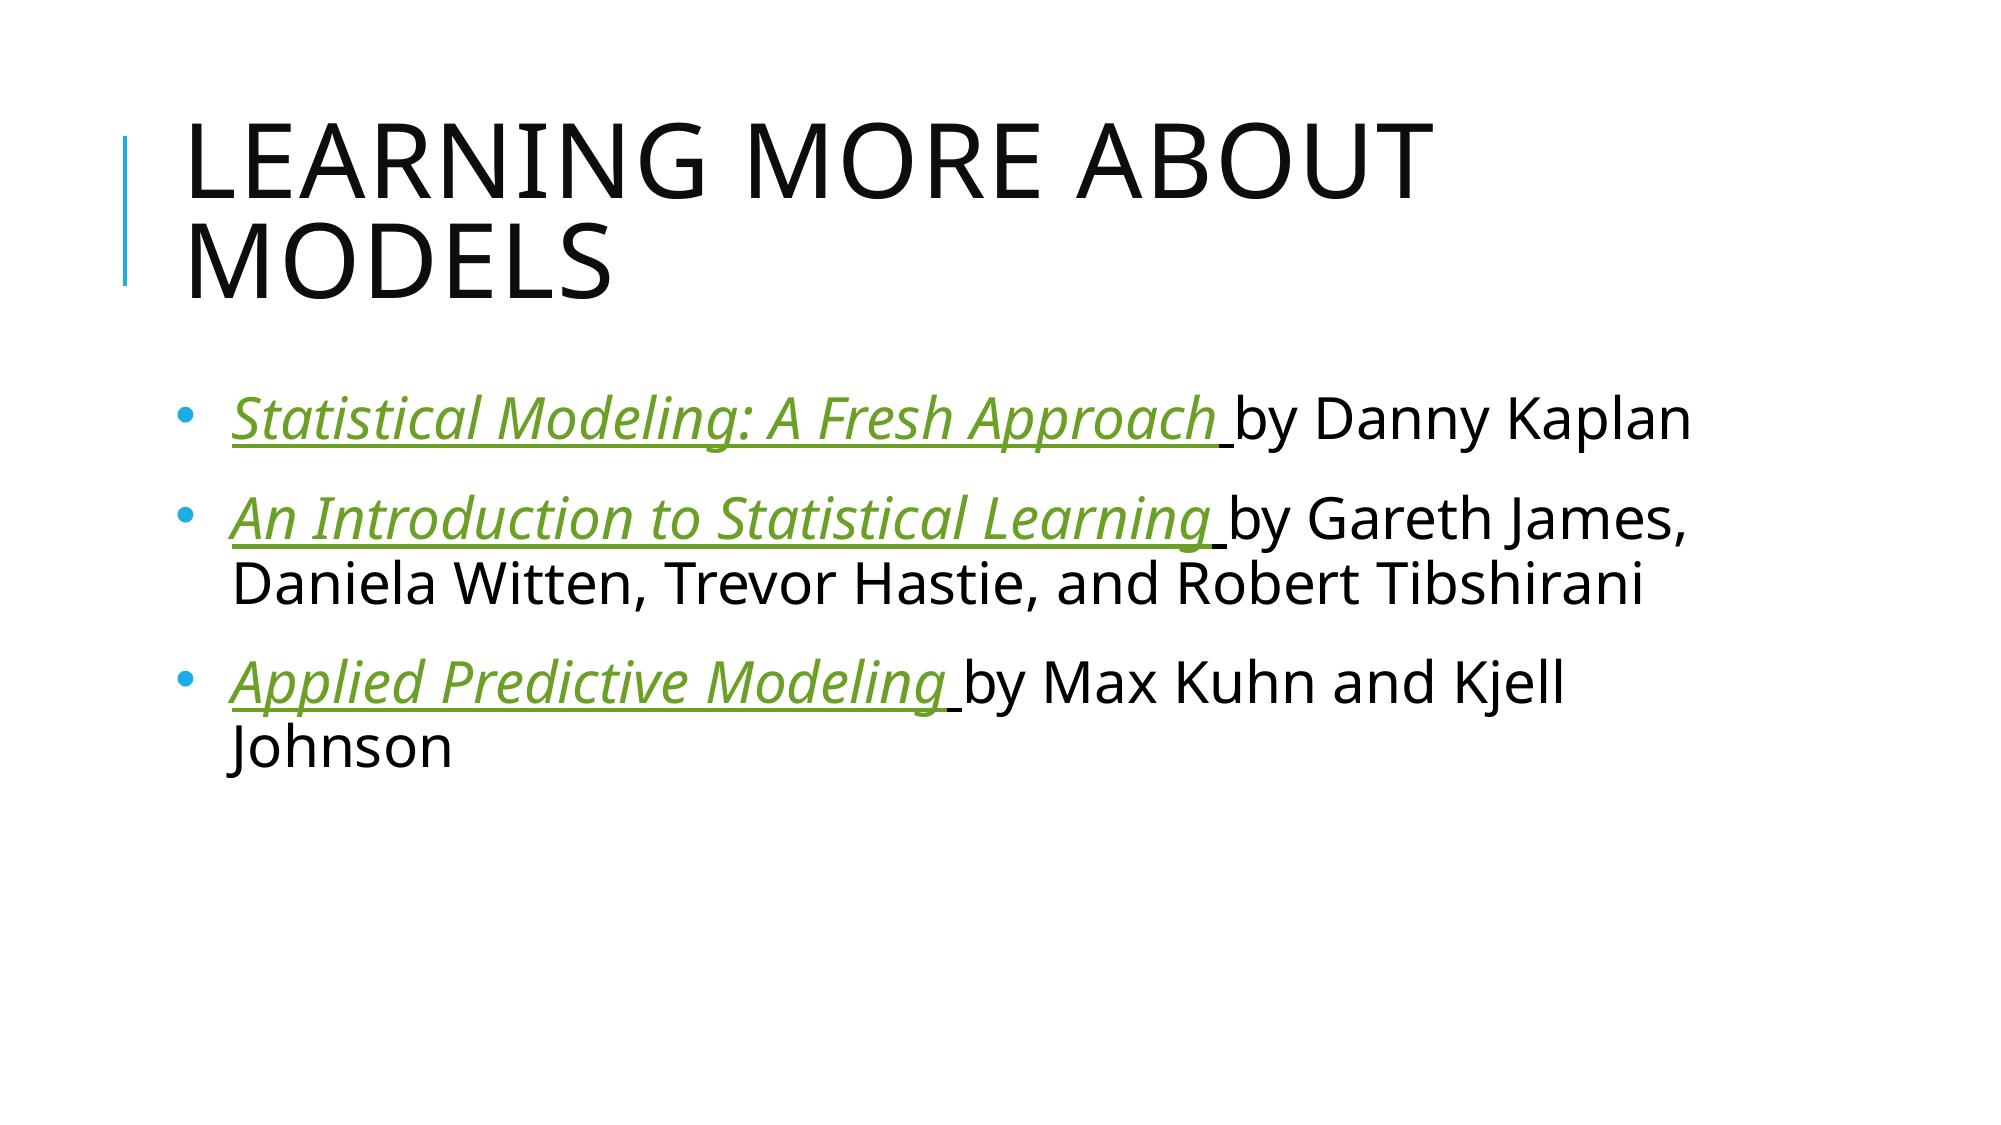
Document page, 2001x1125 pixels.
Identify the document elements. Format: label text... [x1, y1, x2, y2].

title Learning more about models [168, 96, 1763, 342]
list Statistical Modeling: A Fresh Approach by Danny Kaplan An Introduction to Statistical Learning by Gareth James, Daniela Witten, Trevor Hastie, and Robert Tibshirani Applied Predictive Modeling by Max Kuhn and Kjell Johnson [168, 375, 1763, 1035]
